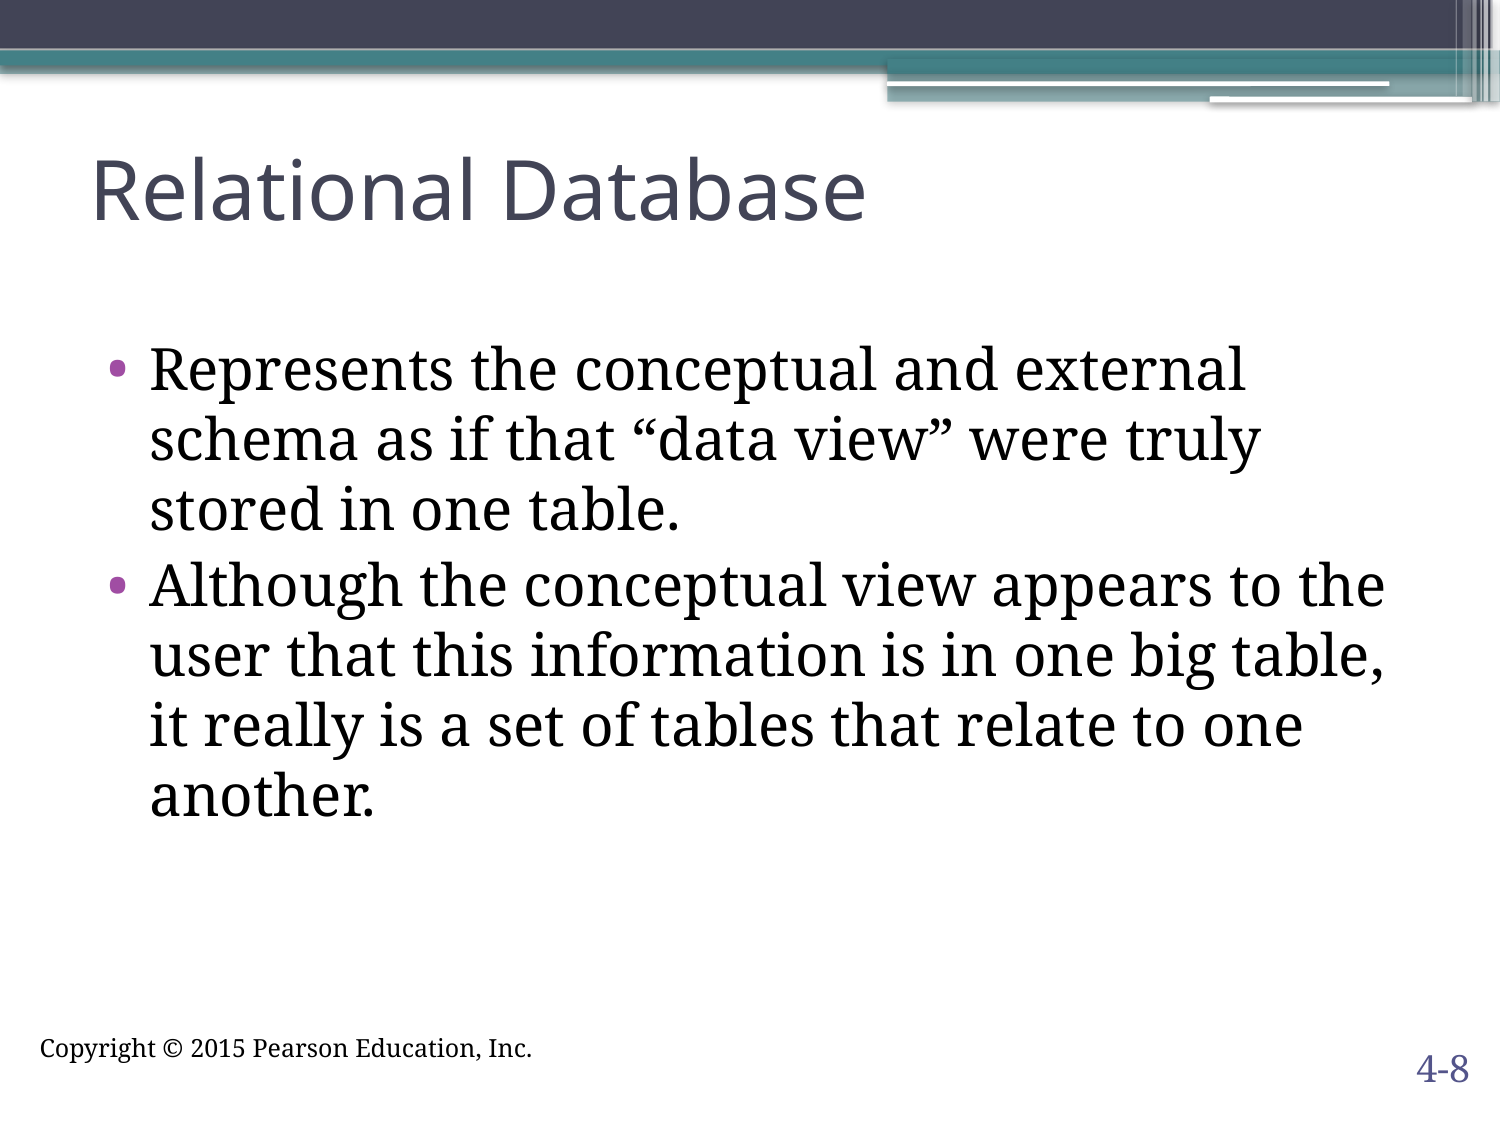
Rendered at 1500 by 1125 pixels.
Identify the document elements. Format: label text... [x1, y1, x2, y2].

text_box Relational Database [75, 99, 1425, 275]
text_box Represents the conceptual and external schema as if that “data view” were truly stored in one table. Although the conceptual view appears to the user that this information is in one big table, it really is a set of tables that relate to one another. [75, 324, 1425, 1035]
text_box 4-8 [1362, 1037, 1486, 1098]
